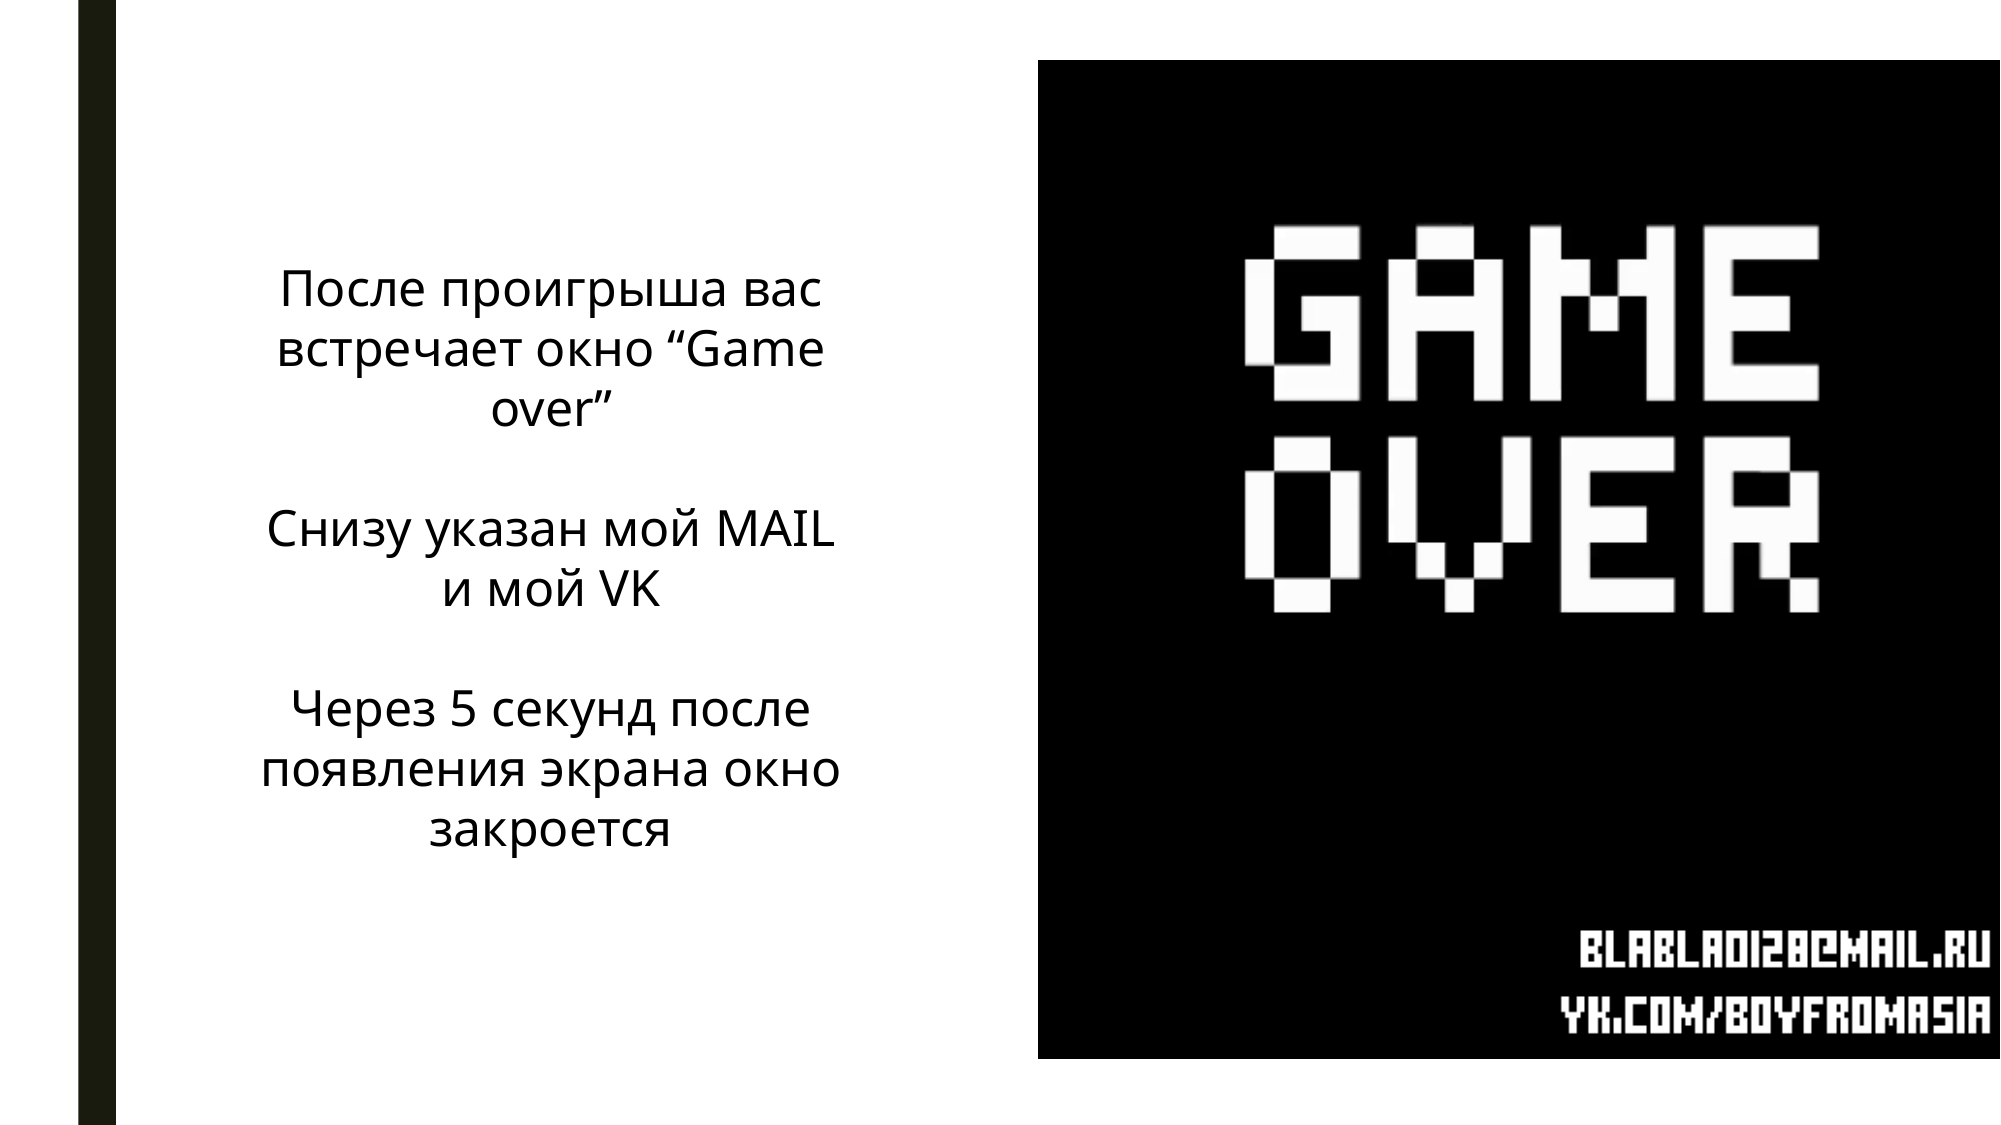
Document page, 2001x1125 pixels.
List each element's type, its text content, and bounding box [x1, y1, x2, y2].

text_box После проигрыша вас встречает окно “Game over” Снизу указан мой MAIL и мой VK Через 5 секунд после появления экрана окно закроется [233, 248, 869, 864]
picture [1037, 60, 2000, 1059]
